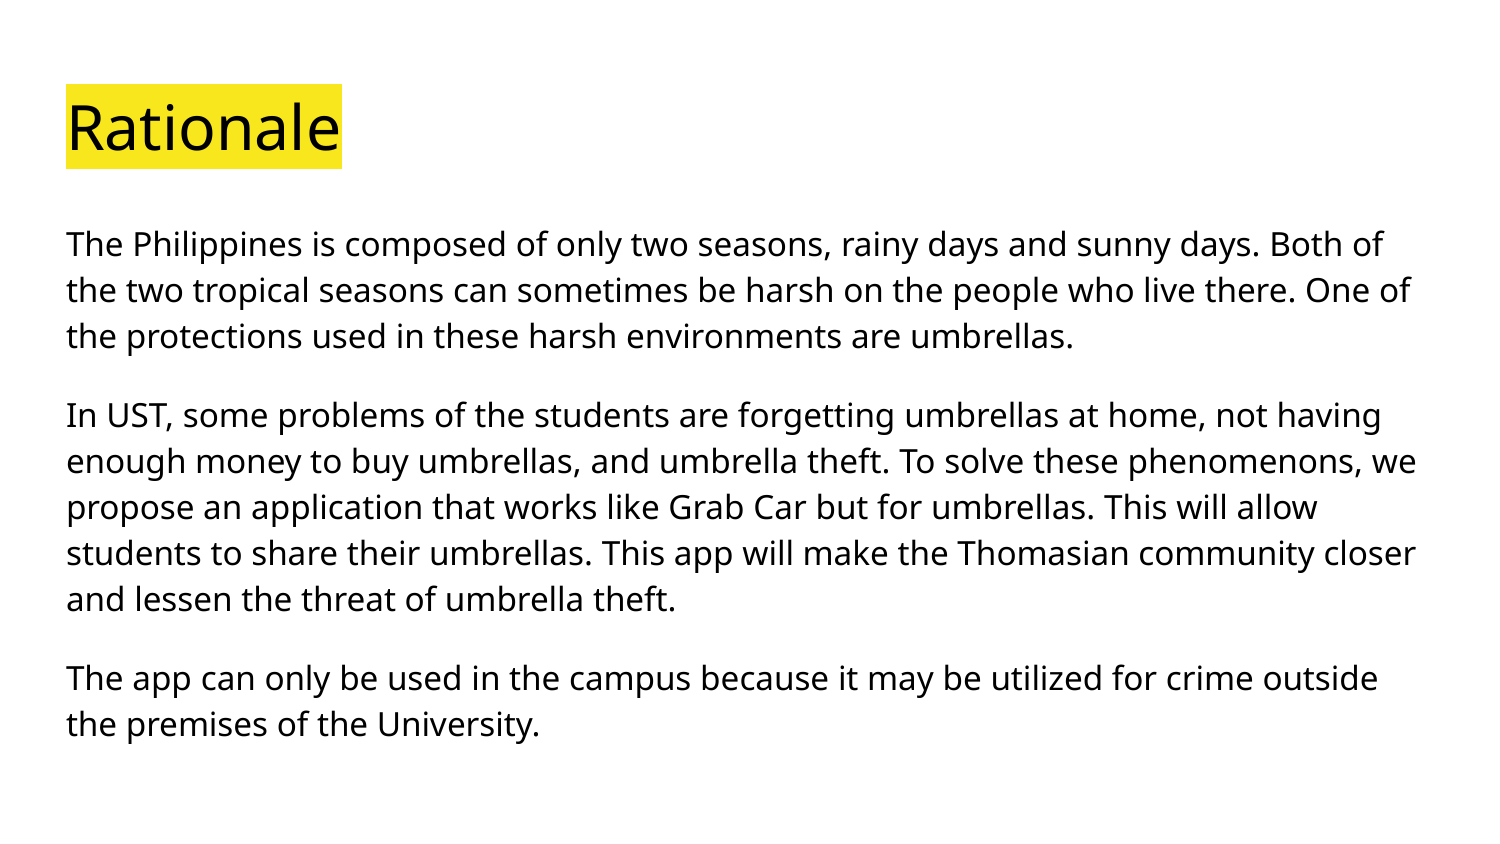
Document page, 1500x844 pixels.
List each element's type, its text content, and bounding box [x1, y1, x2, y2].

title Rationale [51, 72, 1449, 167]
list The Philippines is composed of only two seasons, rainy days and sunny days. Both of the two tropical seasons can sometimes be harsh on the people who live there. One of the protections used in these harsh environments are umbrellas. In UST, some problems of the students are forgetting umbrellas at home, not having enough money to buy umbrellas, and umbrella theft. To solve these phenomenons, we propose an application that works like Grab Car but for umbrellas. This will allow students to share their umbrellas. This app will make the Thomasian community closer and lessen the threat of umbrella theft. The app can only be used in the campus because it may be utilized for crime outside the premises of the University. [51, 202, 1449, 750]
